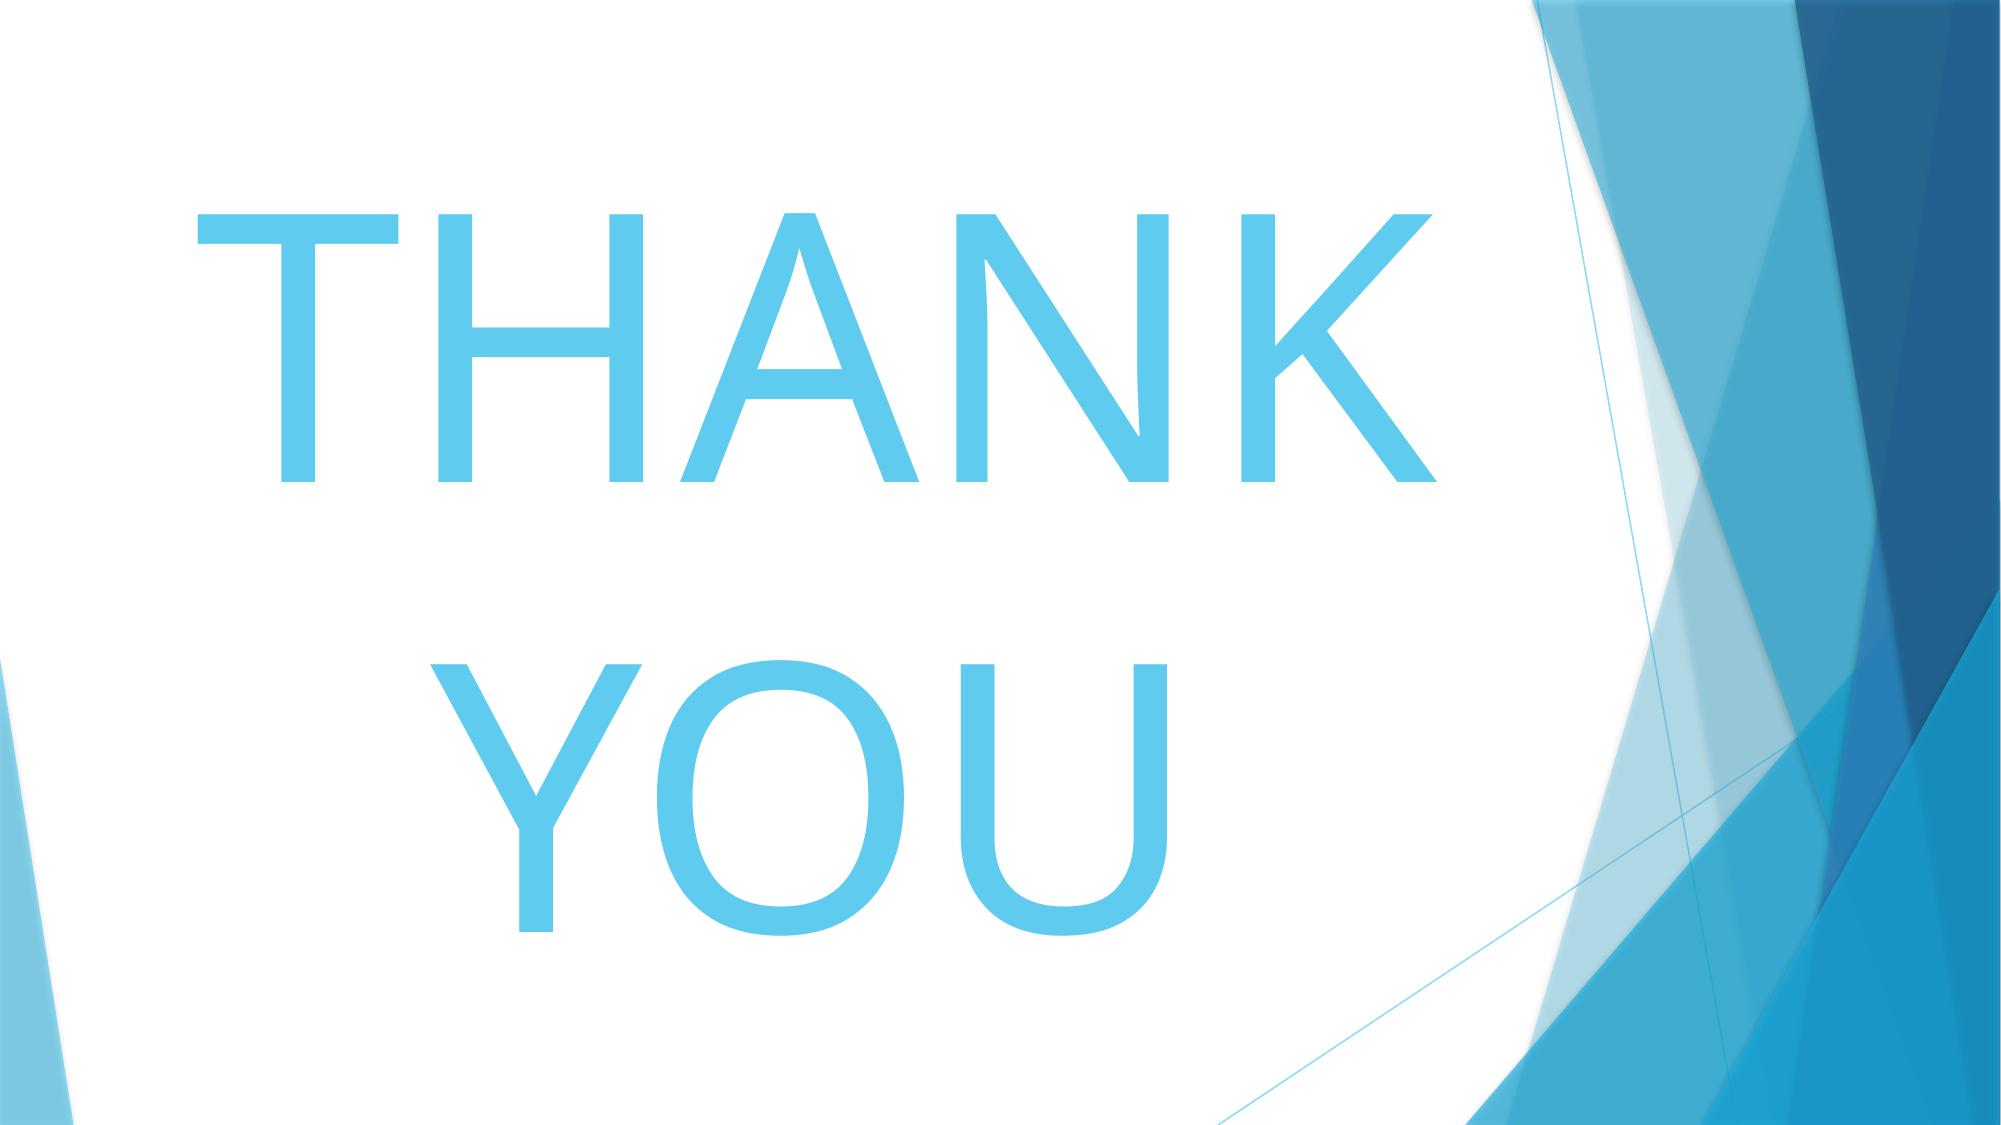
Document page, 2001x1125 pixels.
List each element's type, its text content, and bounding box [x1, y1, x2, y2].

title THANK YOU [111, 99, 1522, 946]
